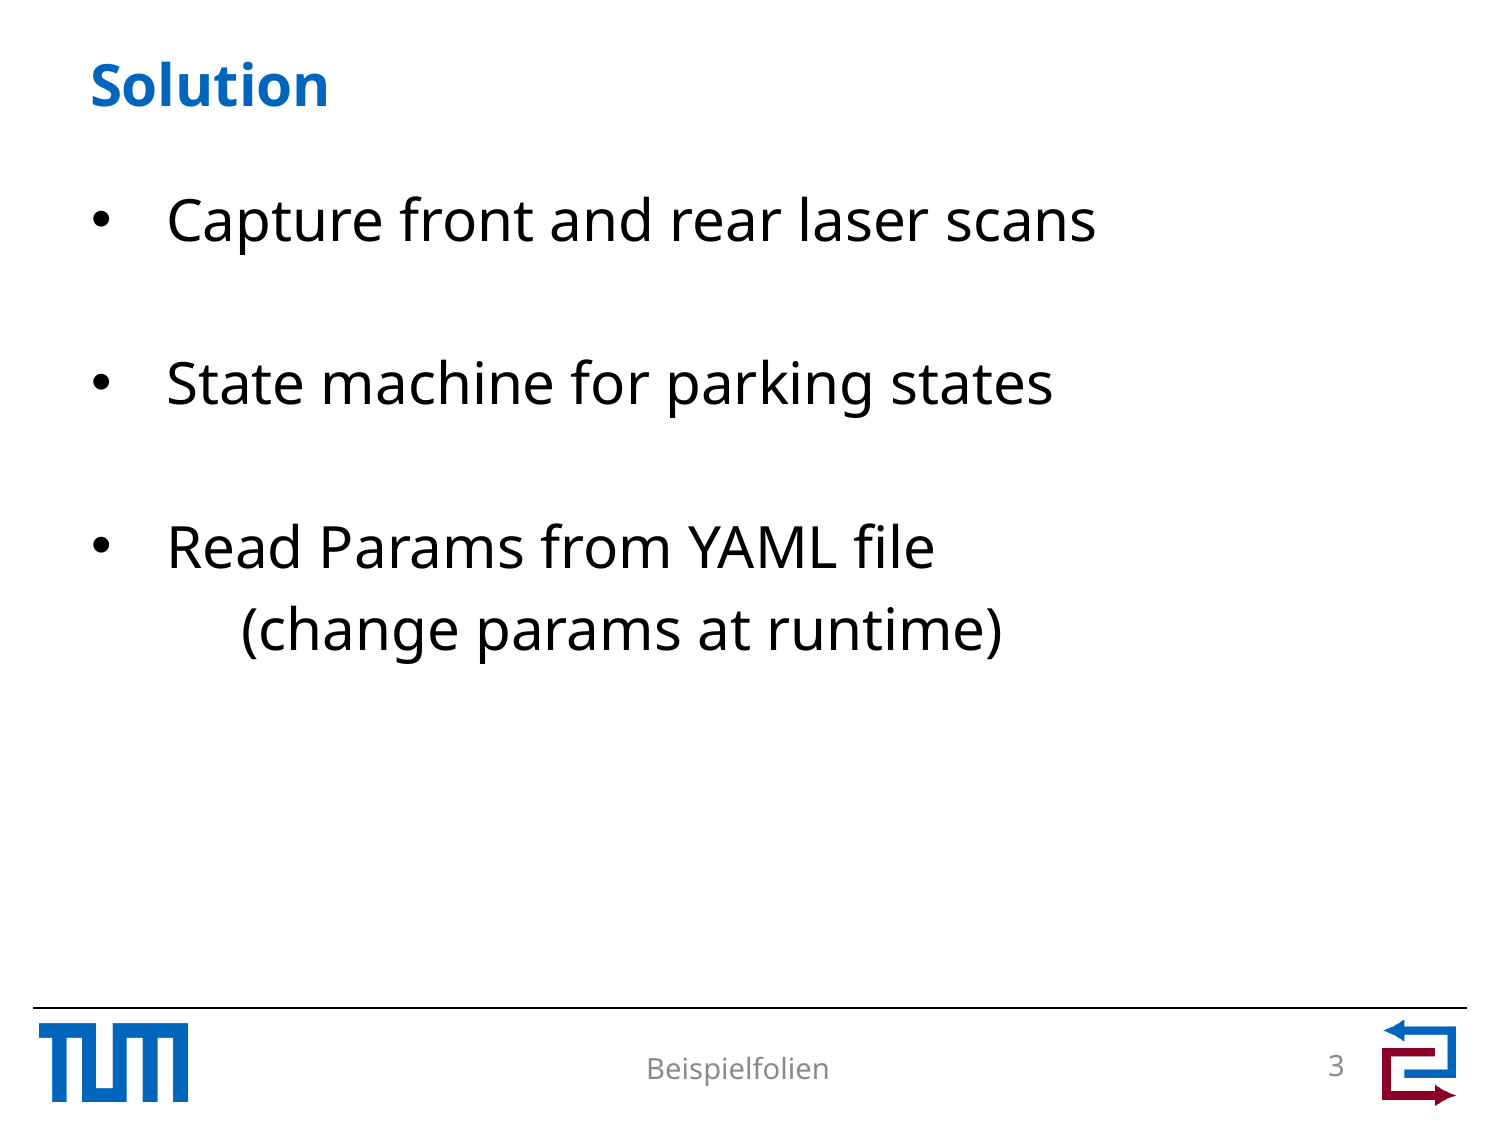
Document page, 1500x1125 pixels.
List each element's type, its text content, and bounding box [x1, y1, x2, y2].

title Solution [75, 23, 1149, 143]
footer Beispielfolien [253, 1037, 1223, 1099]
picture [39, 1023, 188, 1102]
picture [1382, 1019, 1456, 1106]
list Capture front and rear laser scans State machine for parking states Read Params from YAML file (change params at runtime) [76, 175, 1424, 997]
slide_number 3 [1222, 1036, 1360, 1097]
